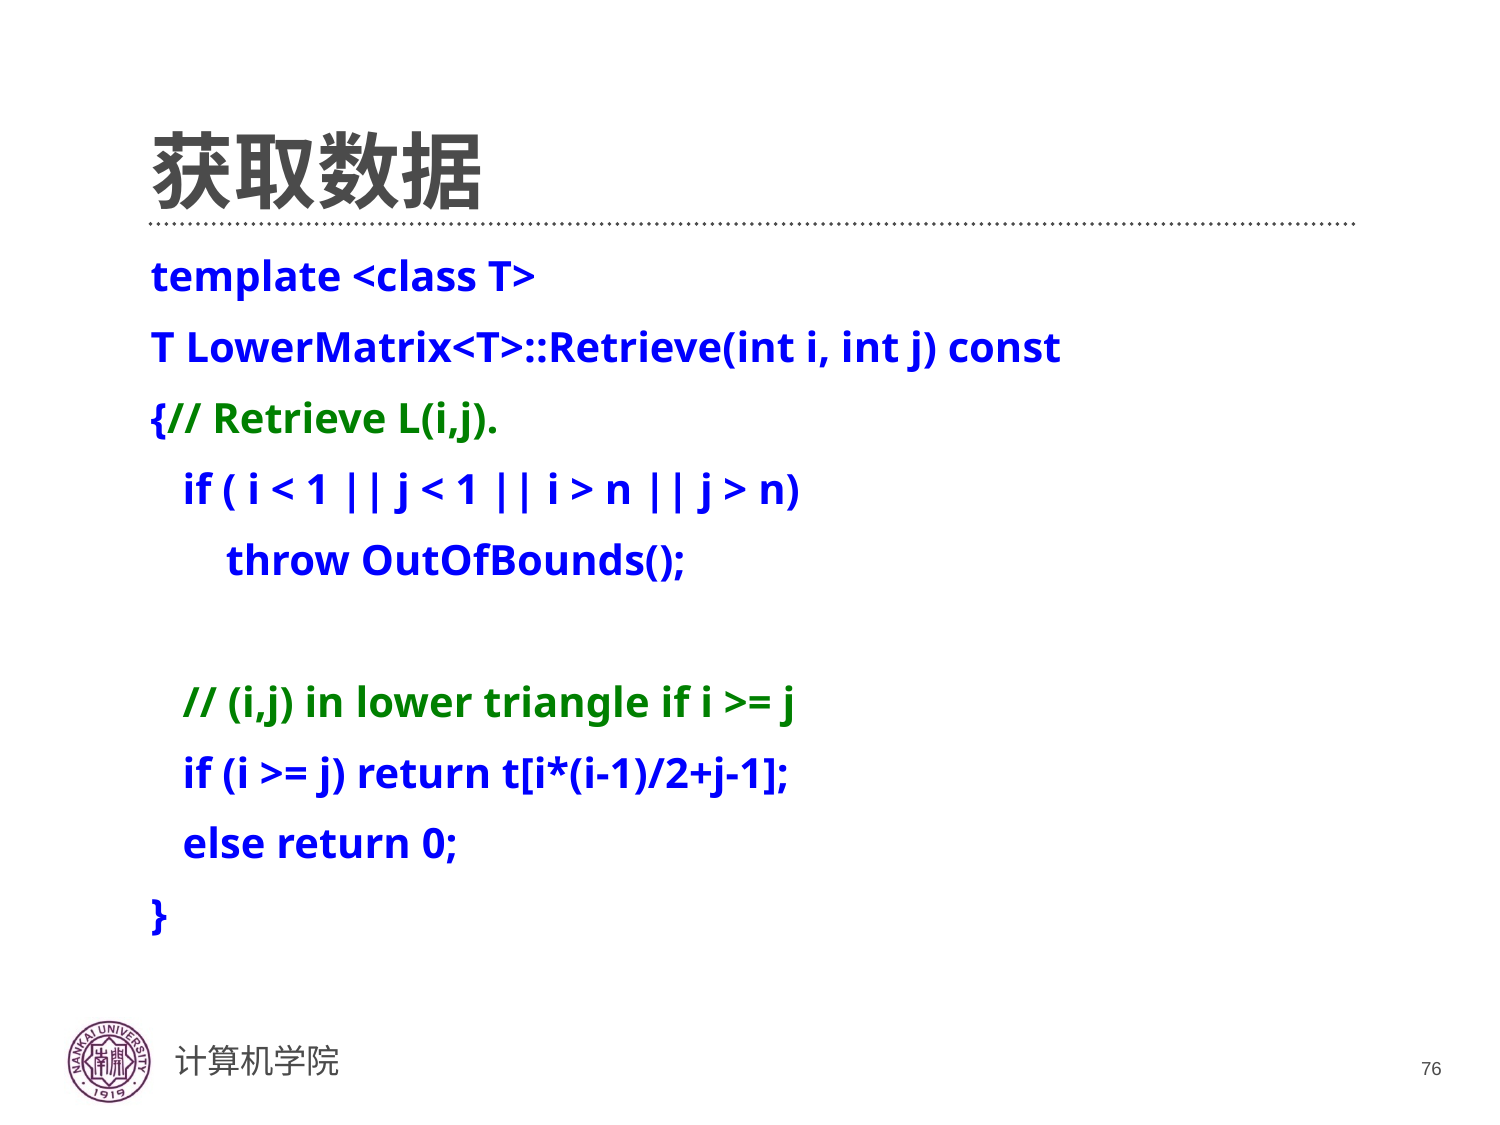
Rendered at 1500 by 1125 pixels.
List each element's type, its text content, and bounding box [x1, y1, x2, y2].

picture [64, 1017, 154, 1106]
title 获取数据 [150, 82, 1360, 221]
slide_number 76 [1308, 1048, 1458, 1093]
list template <class T> T LowerMatrix<T>::Retrieve(int i, int j) const {// Retrieve L(i,j). if ( i < 1 || j < 1 || i > n || j > n) throw OutOfBounds(); // (i,j) in lower triangle if i >= j if (i >= j) return t[i*(i-1)/2+j-1]; else return 0; } [150, 250, 1360, 1001]
